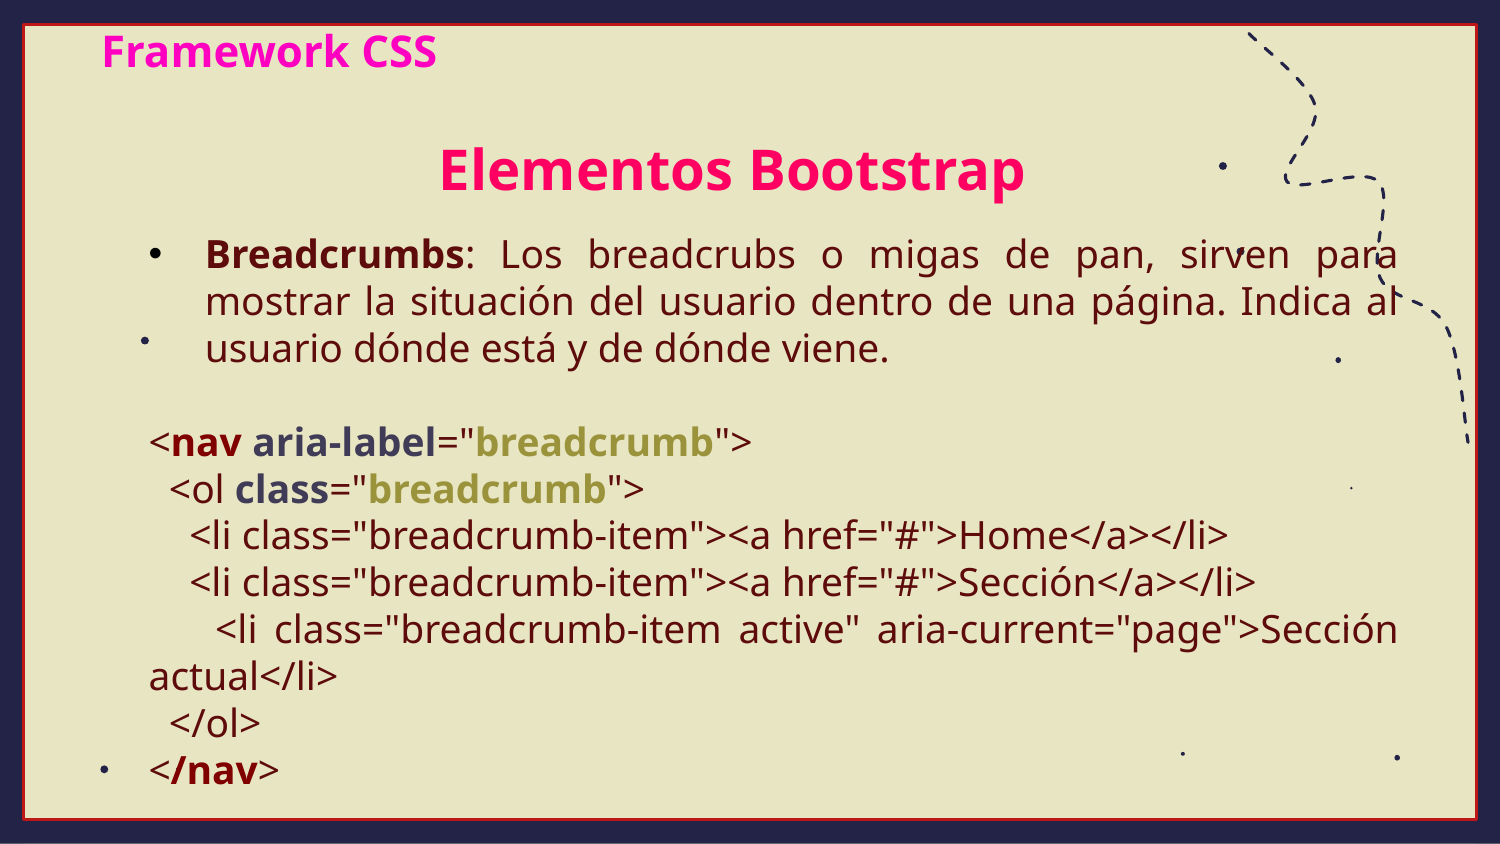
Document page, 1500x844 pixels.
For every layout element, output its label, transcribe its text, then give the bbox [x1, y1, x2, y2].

text_box Breadcrumbs: Los breadcrubs o migas de pan, sirven para mostrar la situación del usuario dentro de una página. Indica al usuario dónde está y de dónde viene. <nav aria-label="breadcrumb"> <ol class="breadcrumb"> <li class="breadcrumb-item"><a href="#">Home</a></li> <li class="breadcrumb-item"><a href="#">Sección</a></li> <li class="breadcrumb-item active" aria-current="page">Sección actual</li> </ol> </nav> [133, 222, 1414, 800]
text_box Elementos Bootstrap [201, 126, 1265, 210]
text_box Framework CSS [86, 16, 851, 84]
